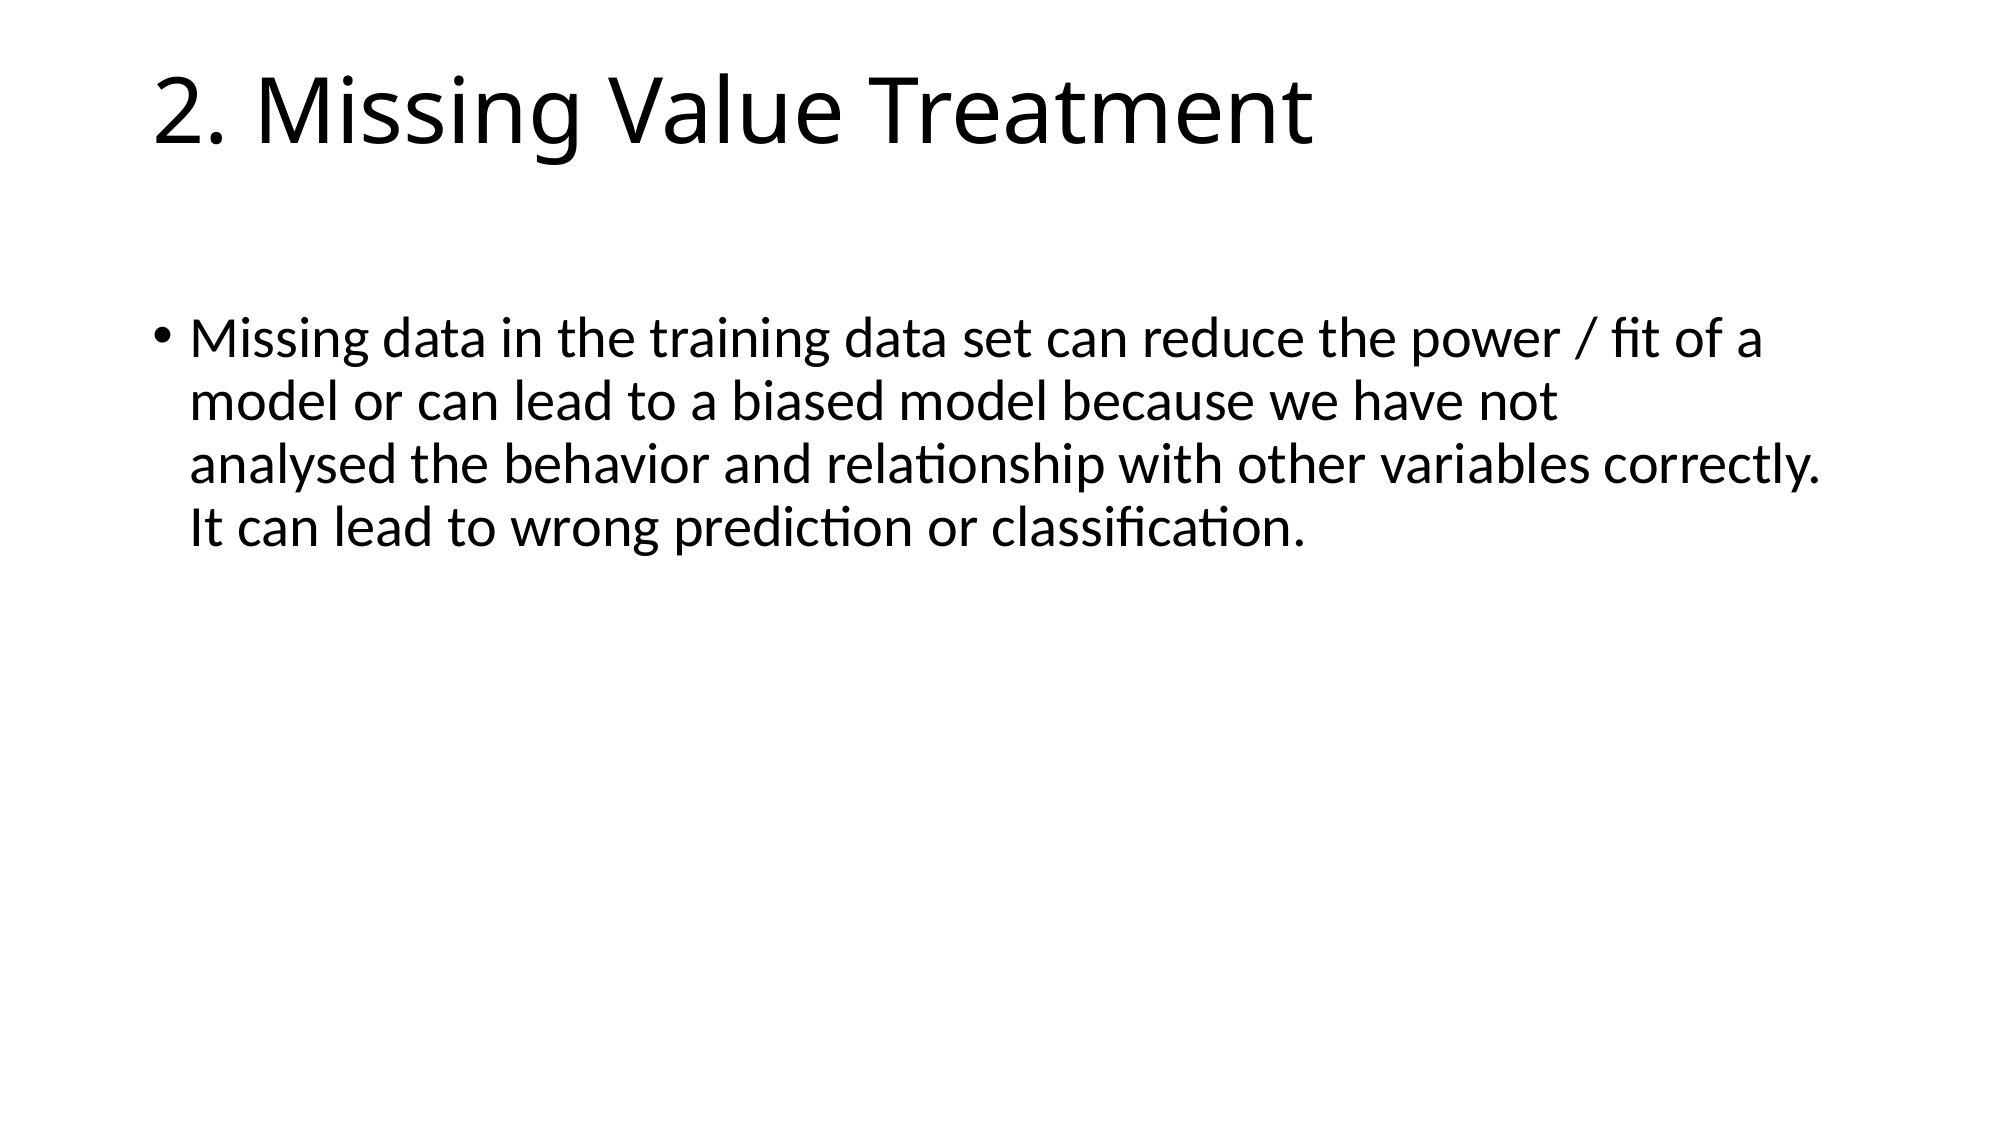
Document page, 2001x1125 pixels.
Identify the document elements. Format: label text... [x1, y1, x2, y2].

list Missing data in the training data set can reduce the power / fit of a model or can lead to a biased model because we have not analysed the behavior and relationship with other variables correctly. It can lead to wrong prediction or classification. [137, 299, 1863, 1014]
title 2. Missing Value Treatment [137, 59, 1863, 278]
